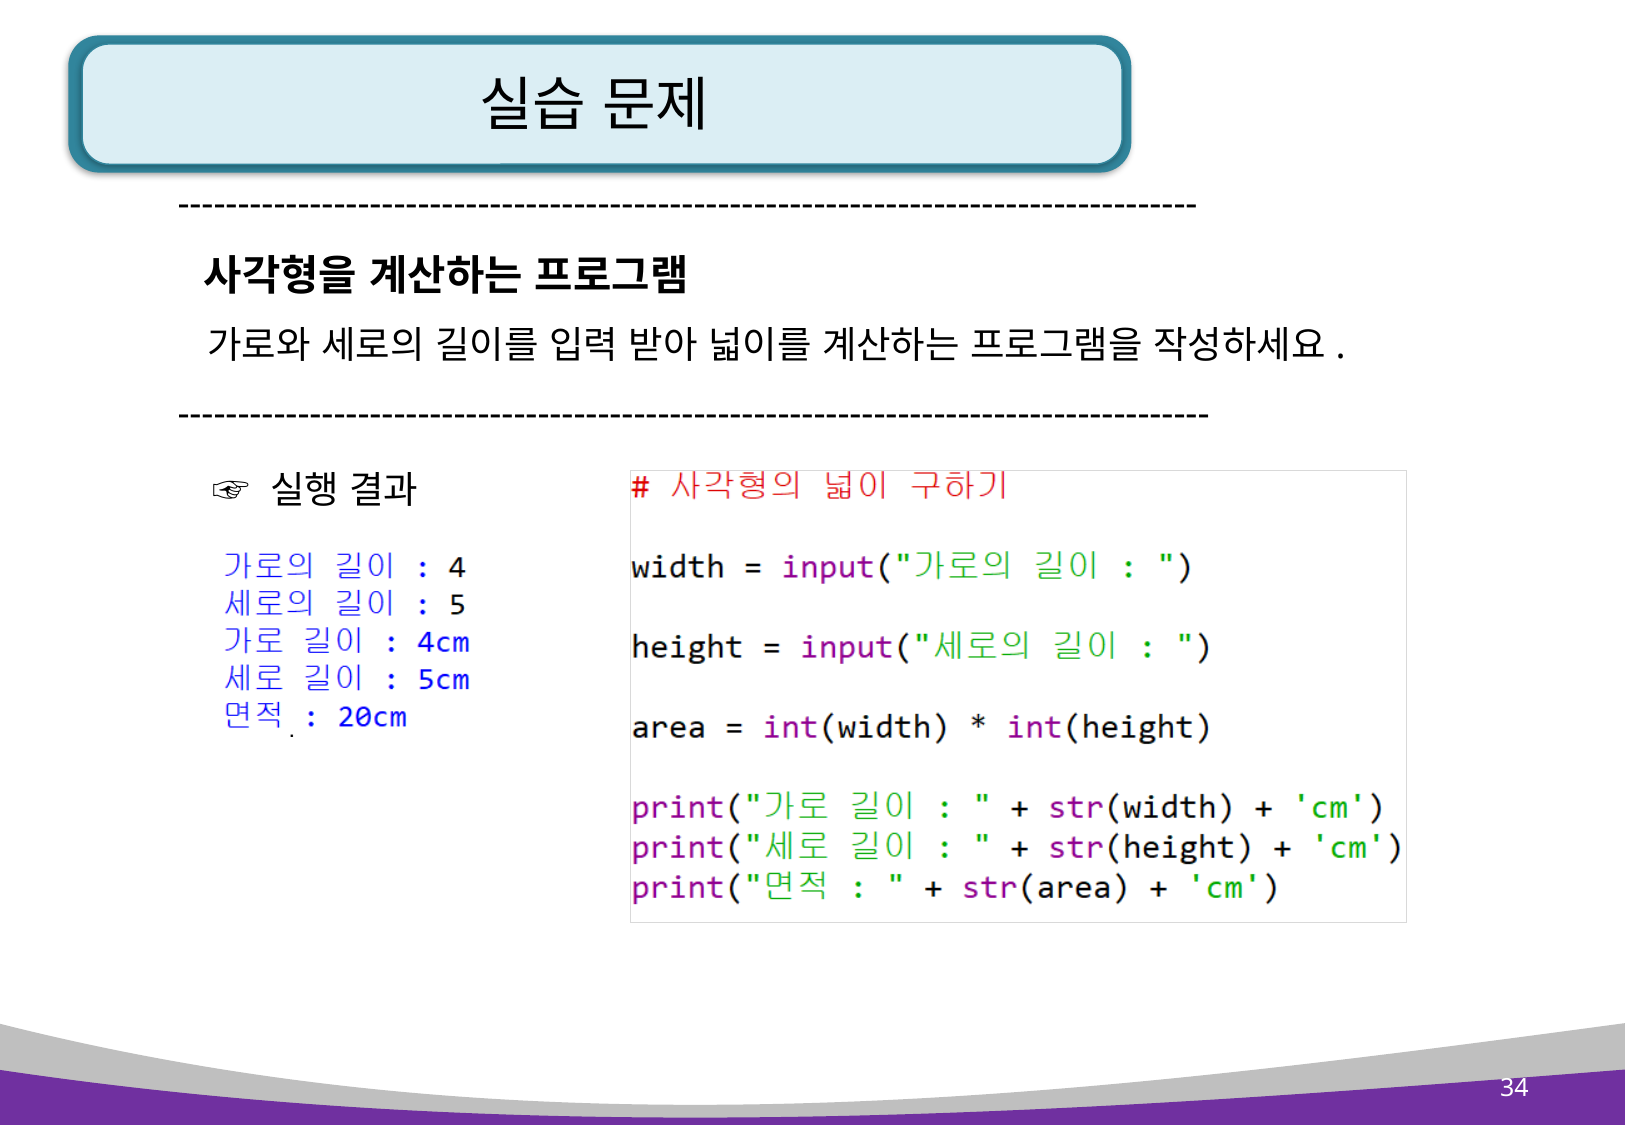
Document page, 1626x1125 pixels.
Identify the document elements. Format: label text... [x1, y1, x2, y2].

text_box ------------------------------------------------------------------------------------- 사각형을 계산하는 프로그램 가로와 세로의 길이를 입력 받아 넓이를 계산하는 프로그램을 작성하세요. -------------------------------------------------------------------------------------- [162, 149, 1534, 442]
picture [630, 470, 1407, 924]
title 실습 문제 [68, 32, 1121, 173]
slide_number 34 [1452, 1058, 1544, 1119]
picture [221, 541, 530, 737]
text_box ☞ 실행 결과 [198, 459, 458, 519]
